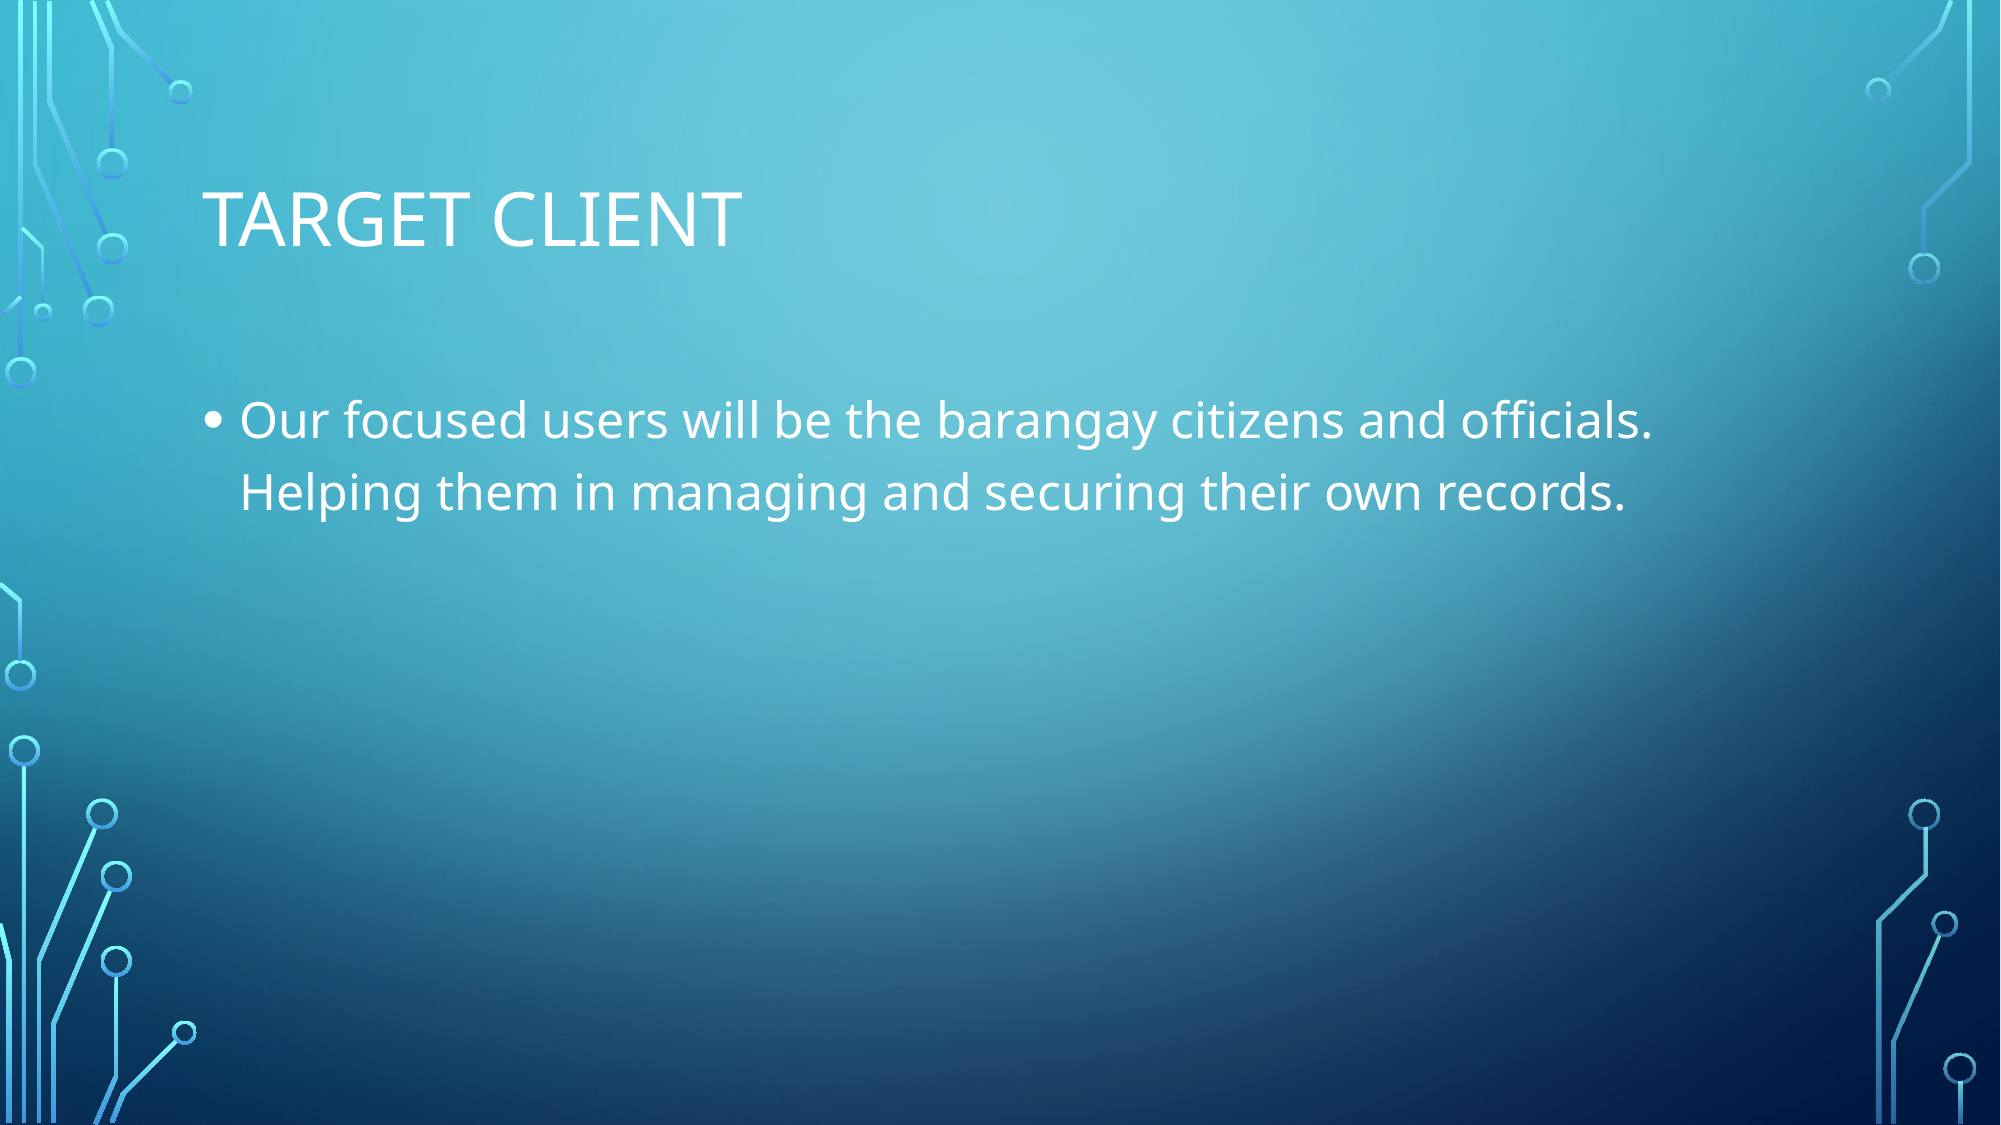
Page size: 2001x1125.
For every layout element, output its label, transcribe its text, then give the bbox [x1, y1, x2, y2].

list Our focused users will be the barangay citizens and officials. Helping them in managing and securing their own records. [187, 369, 1813, 950]
title Target client [187, 101, 1813, 344]
